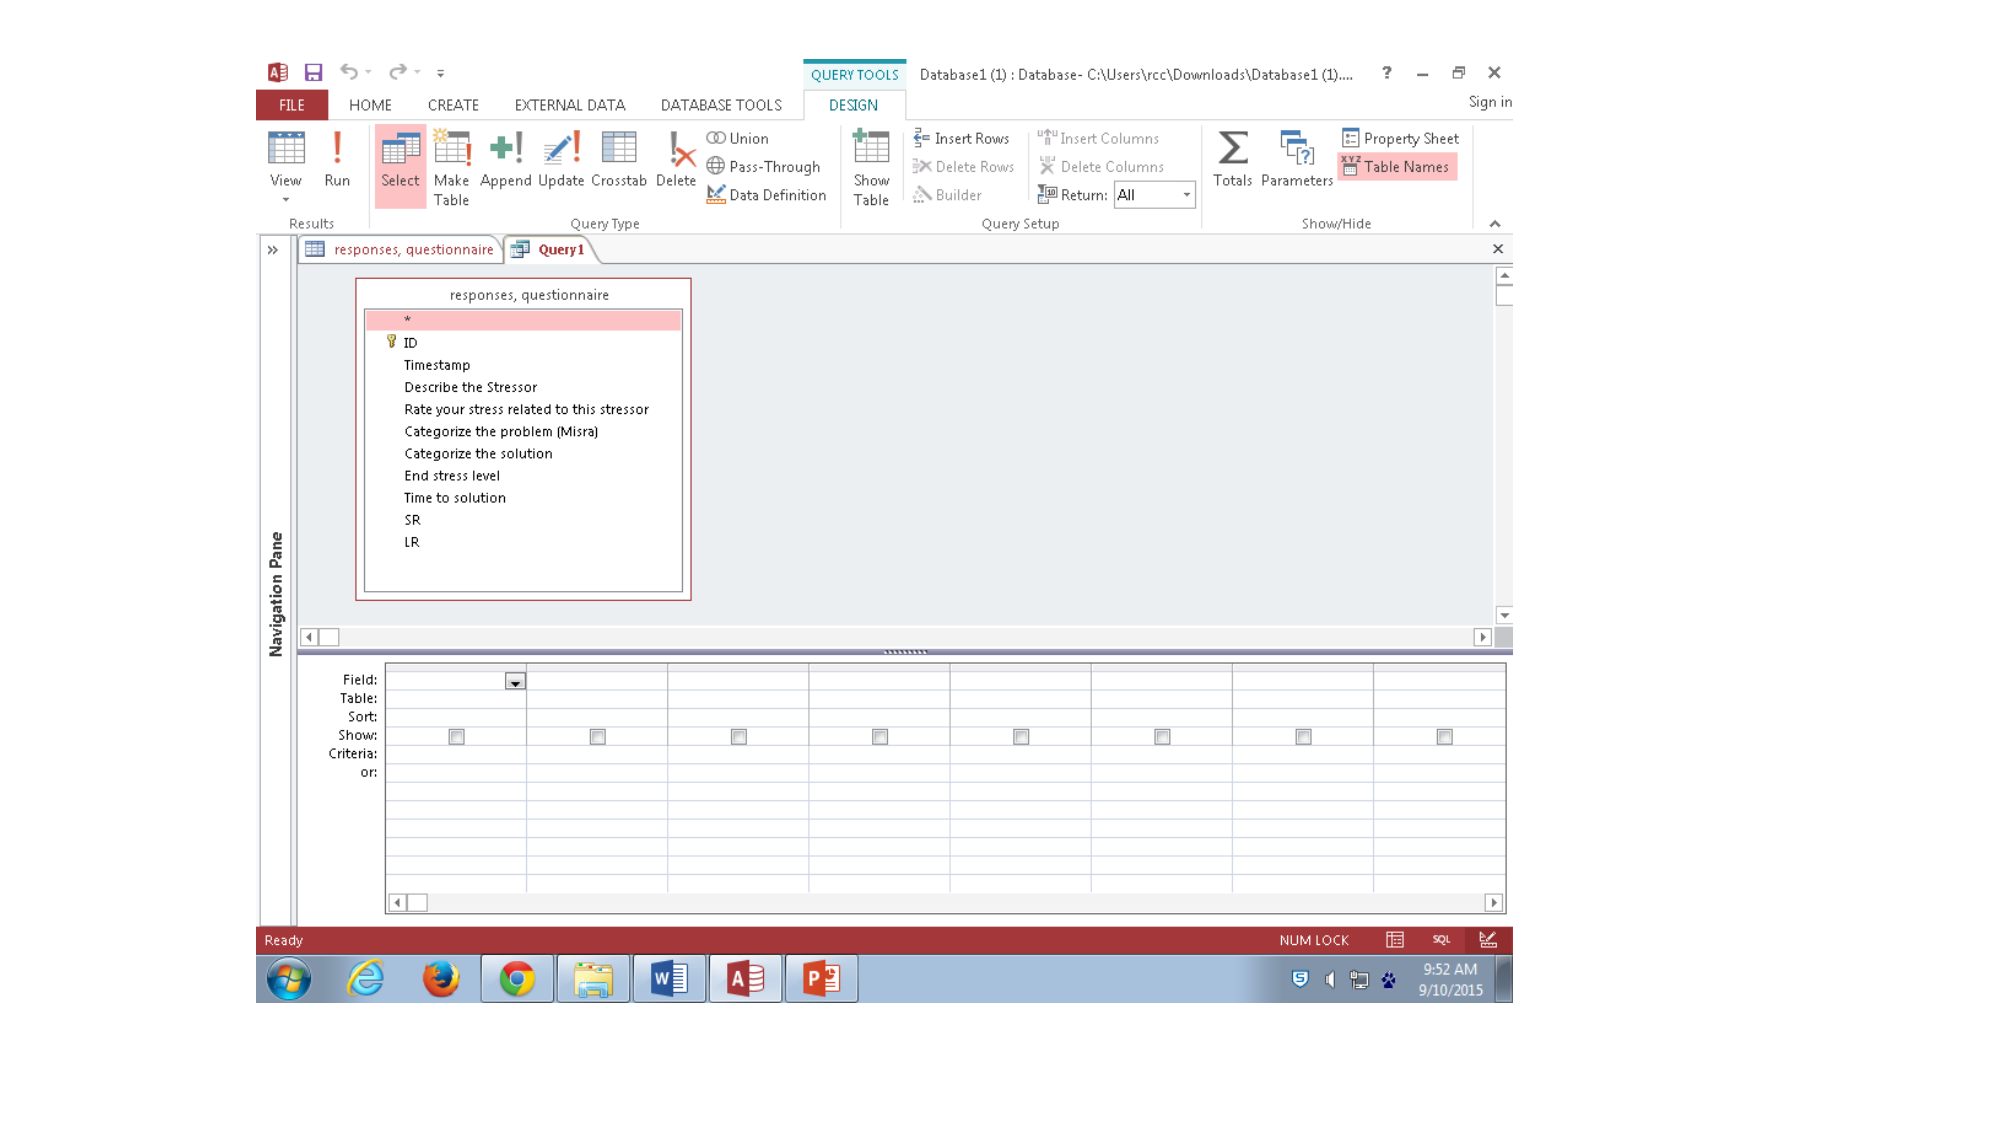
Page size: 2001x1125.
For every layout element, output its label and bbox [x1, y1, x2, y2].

picture [256, 59, 1513, 1003]
